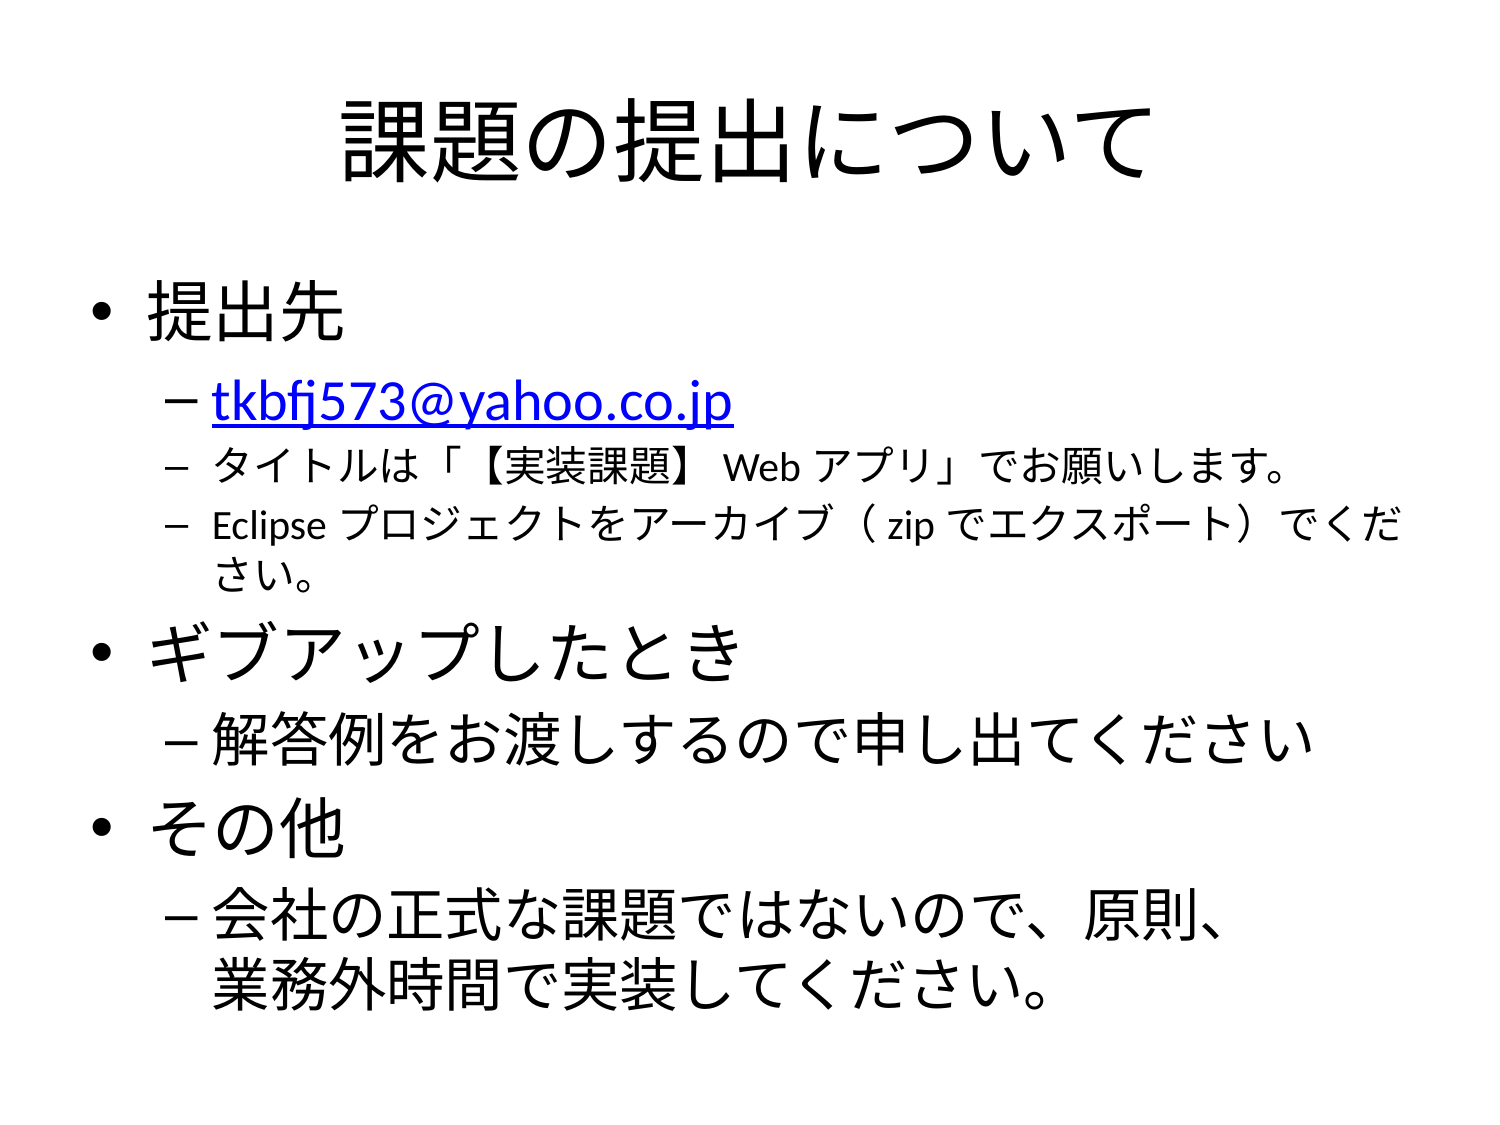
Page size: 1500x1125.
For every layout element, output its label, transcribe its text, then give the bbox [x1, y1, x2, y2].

list 提出先 tkbfj573@yahoo.co.jp タイトルは「【実装課題】Webアプリ」でお願いします。 Eclipseプロジェクトをアーカイブ（zipでエクスポート）でください。 ギブアップしたとき 解答例をお渡しするので申し出てください その他 会社の正式な課題ではないので、原則、 業務外時間で実装してください。 [75, 262, 1425, 1005]
title 課題の提出について [75, 45, 1425, 233]
